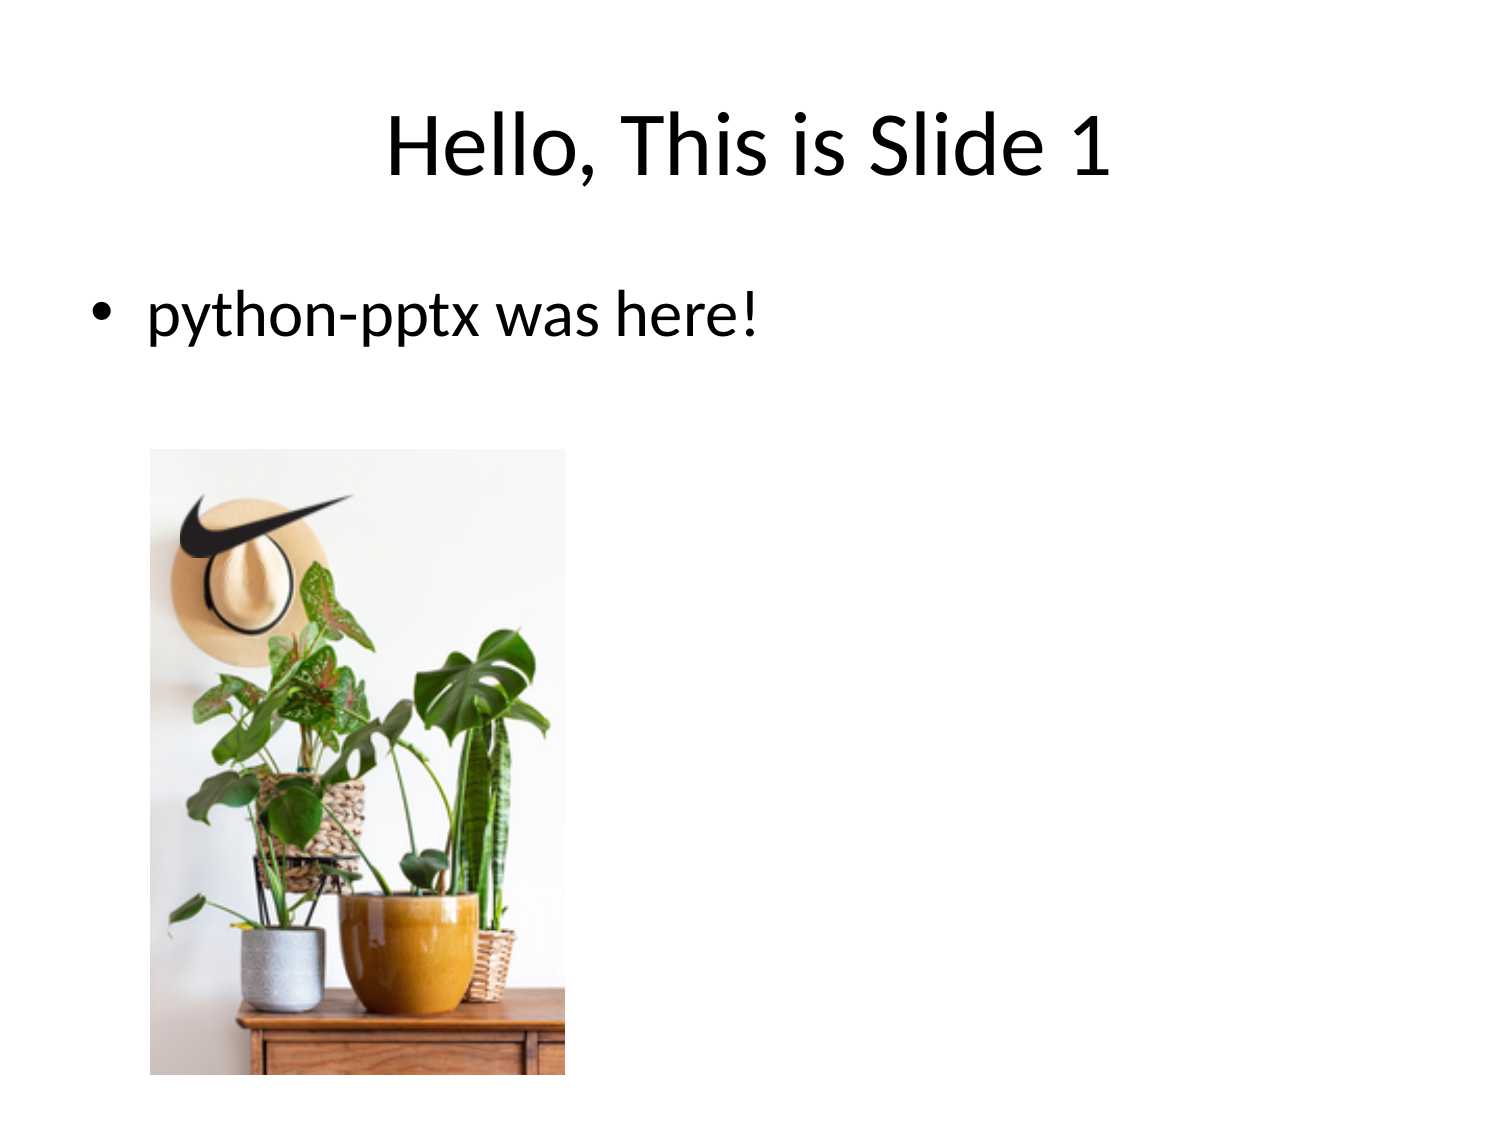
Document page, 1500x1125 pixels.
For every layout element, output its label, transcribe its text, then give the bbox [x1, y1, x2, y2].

list python-pptx was here! [75, 262, 1425, 1005]
picture [149, 449, 565, 1076]
title Hello, This is Slide 1 [75, 45, 1425, 233]
